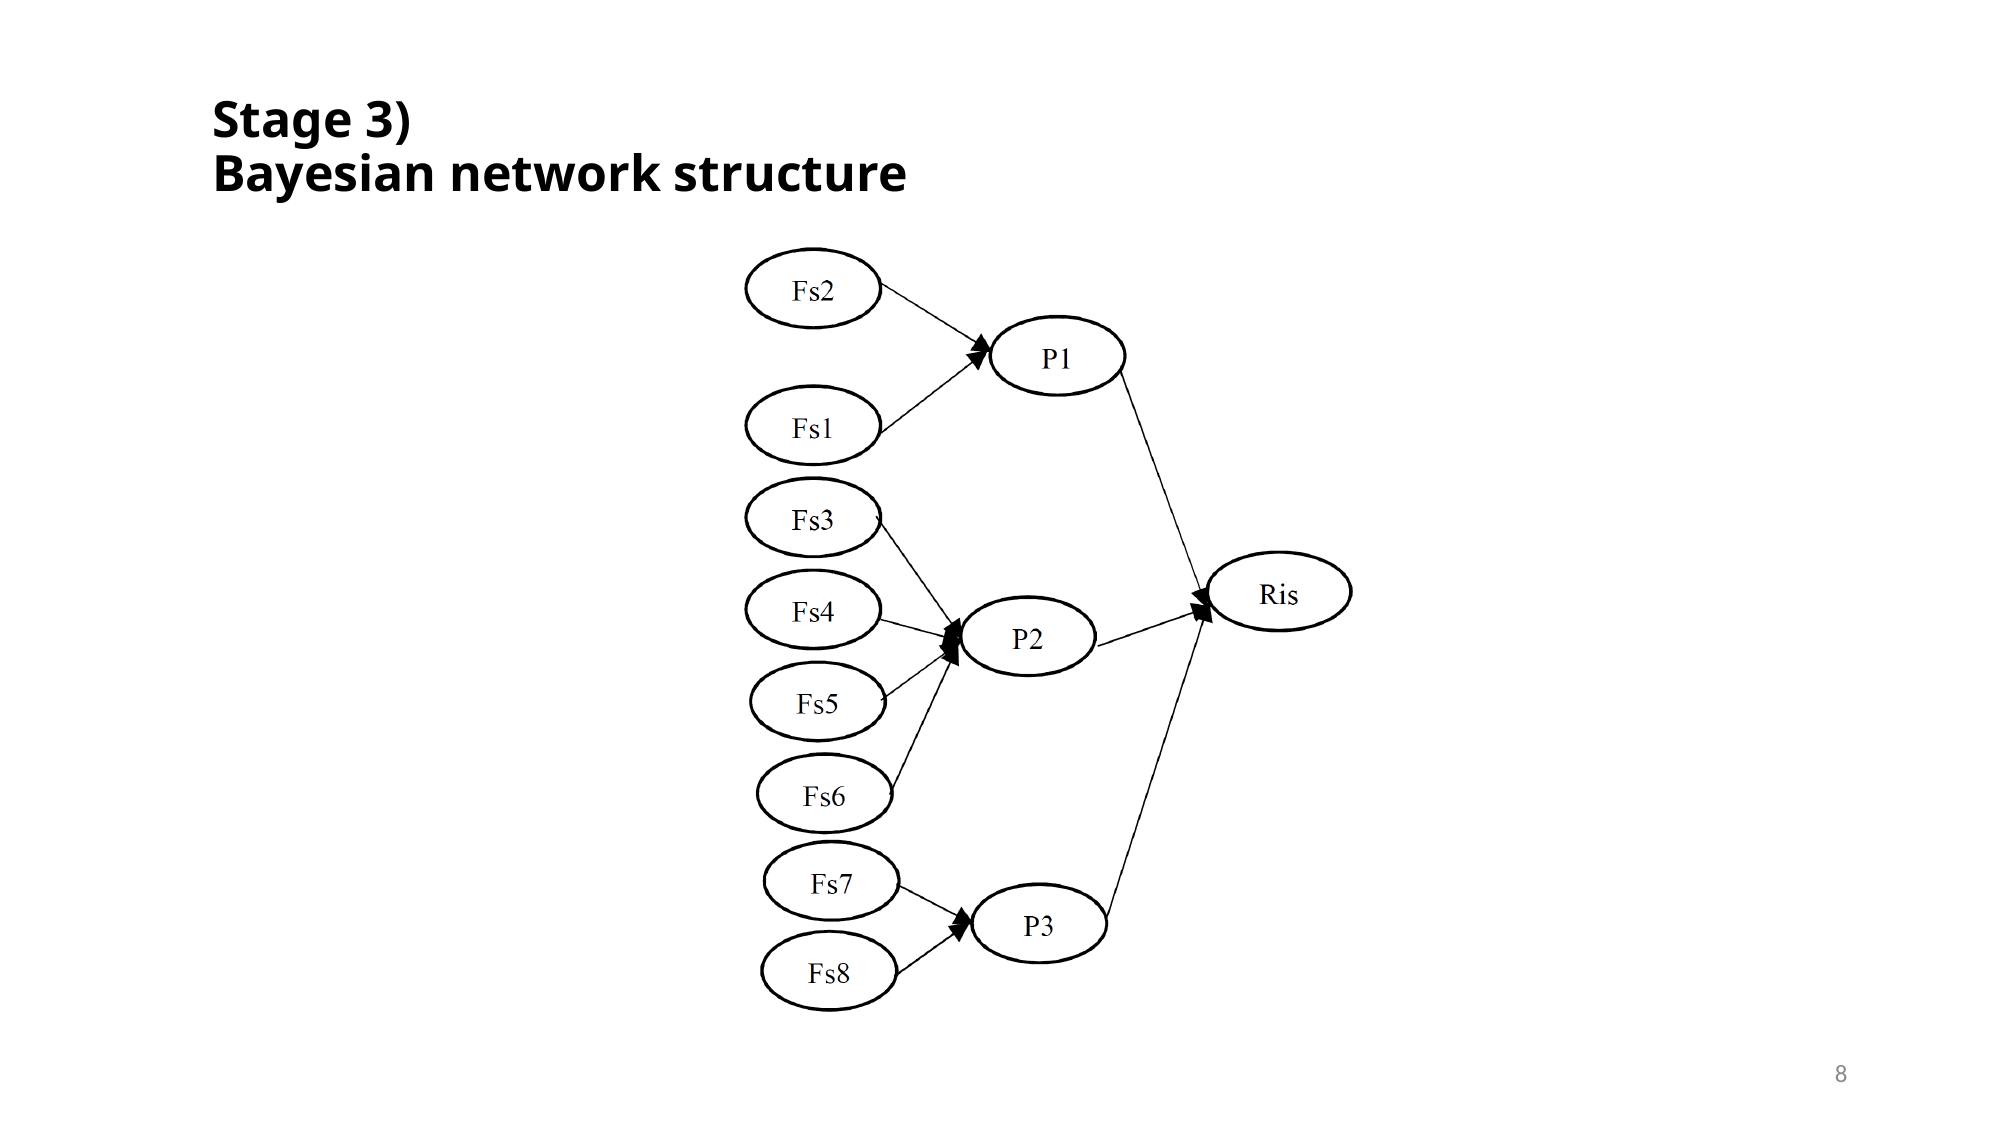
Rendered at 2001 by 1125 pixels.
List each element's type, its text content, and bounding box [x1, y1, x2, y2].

title Stage 3) Bayesian network structure [197, 39, 1973, 257]
picture [699, 224, 1407, 1022]
slide_number 8 [1412, 1042, 1863, 1103]
